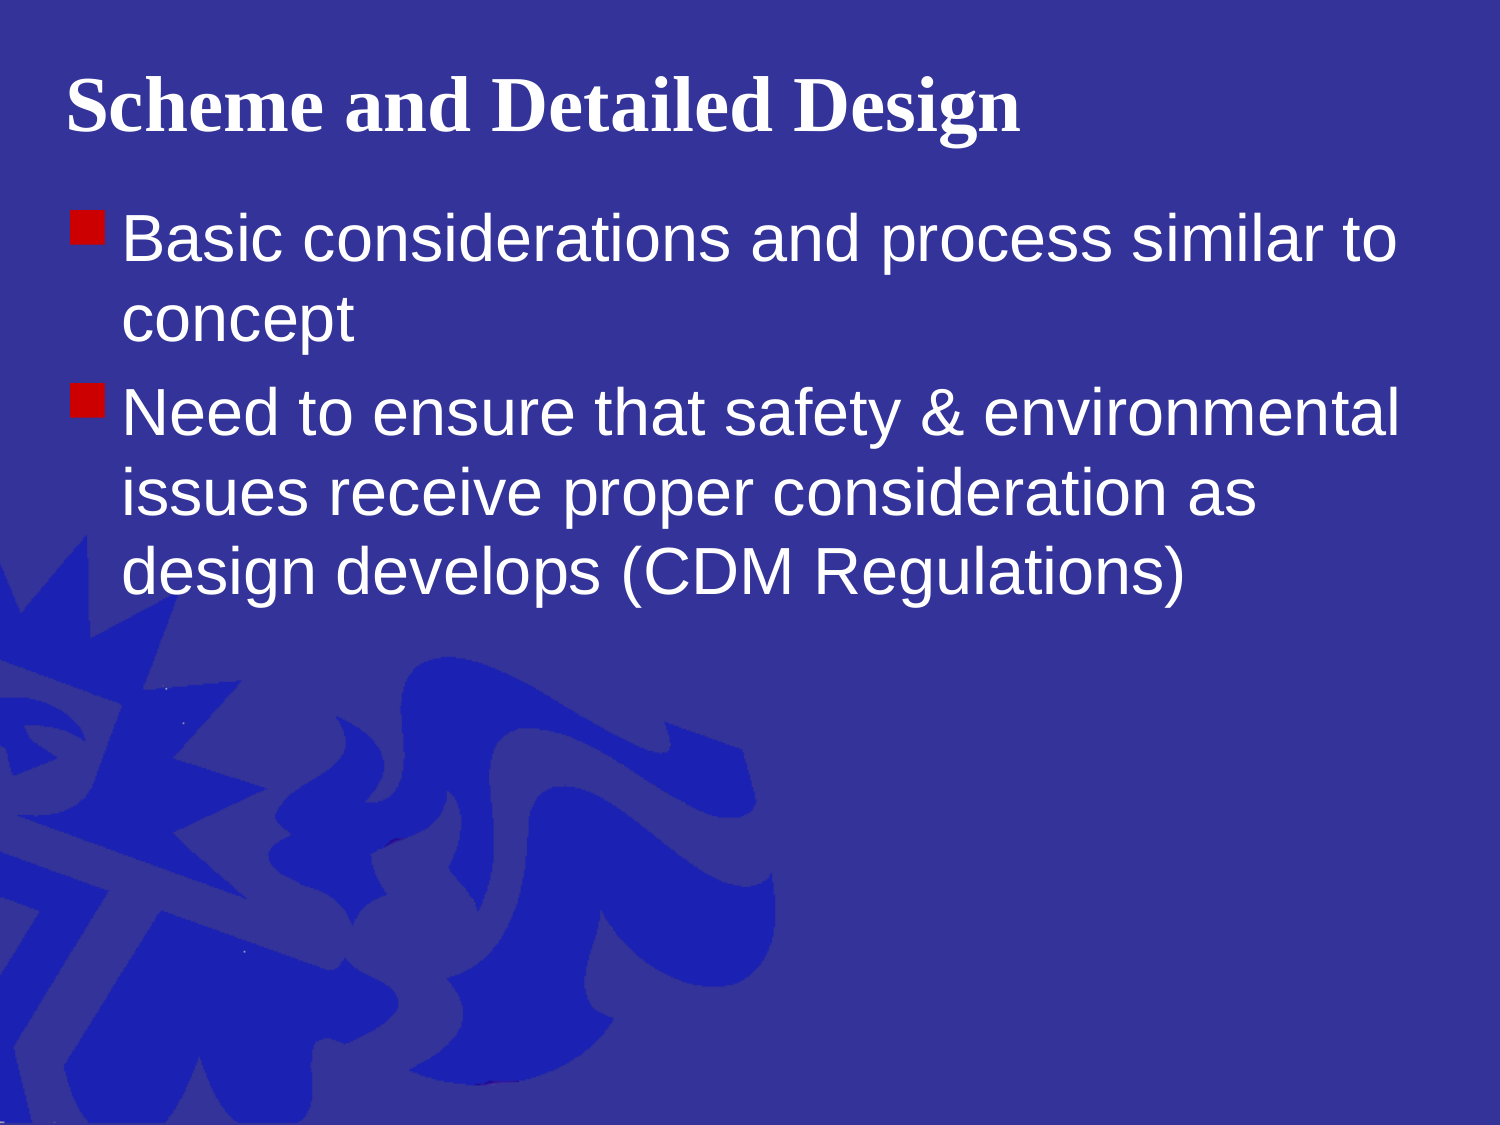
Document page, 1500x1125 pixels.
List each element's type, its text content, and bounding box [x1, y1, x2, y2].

picture [0, 527, 807, 1125]
title Scheme and Detailed Design [50, 50, 1463, 150]
list Basic considerations and process similar to concept Need to ensure that safety & environmental issues receive proper consideration as design develops (CDM Regulations) [50, 187, 1463, 1050]
